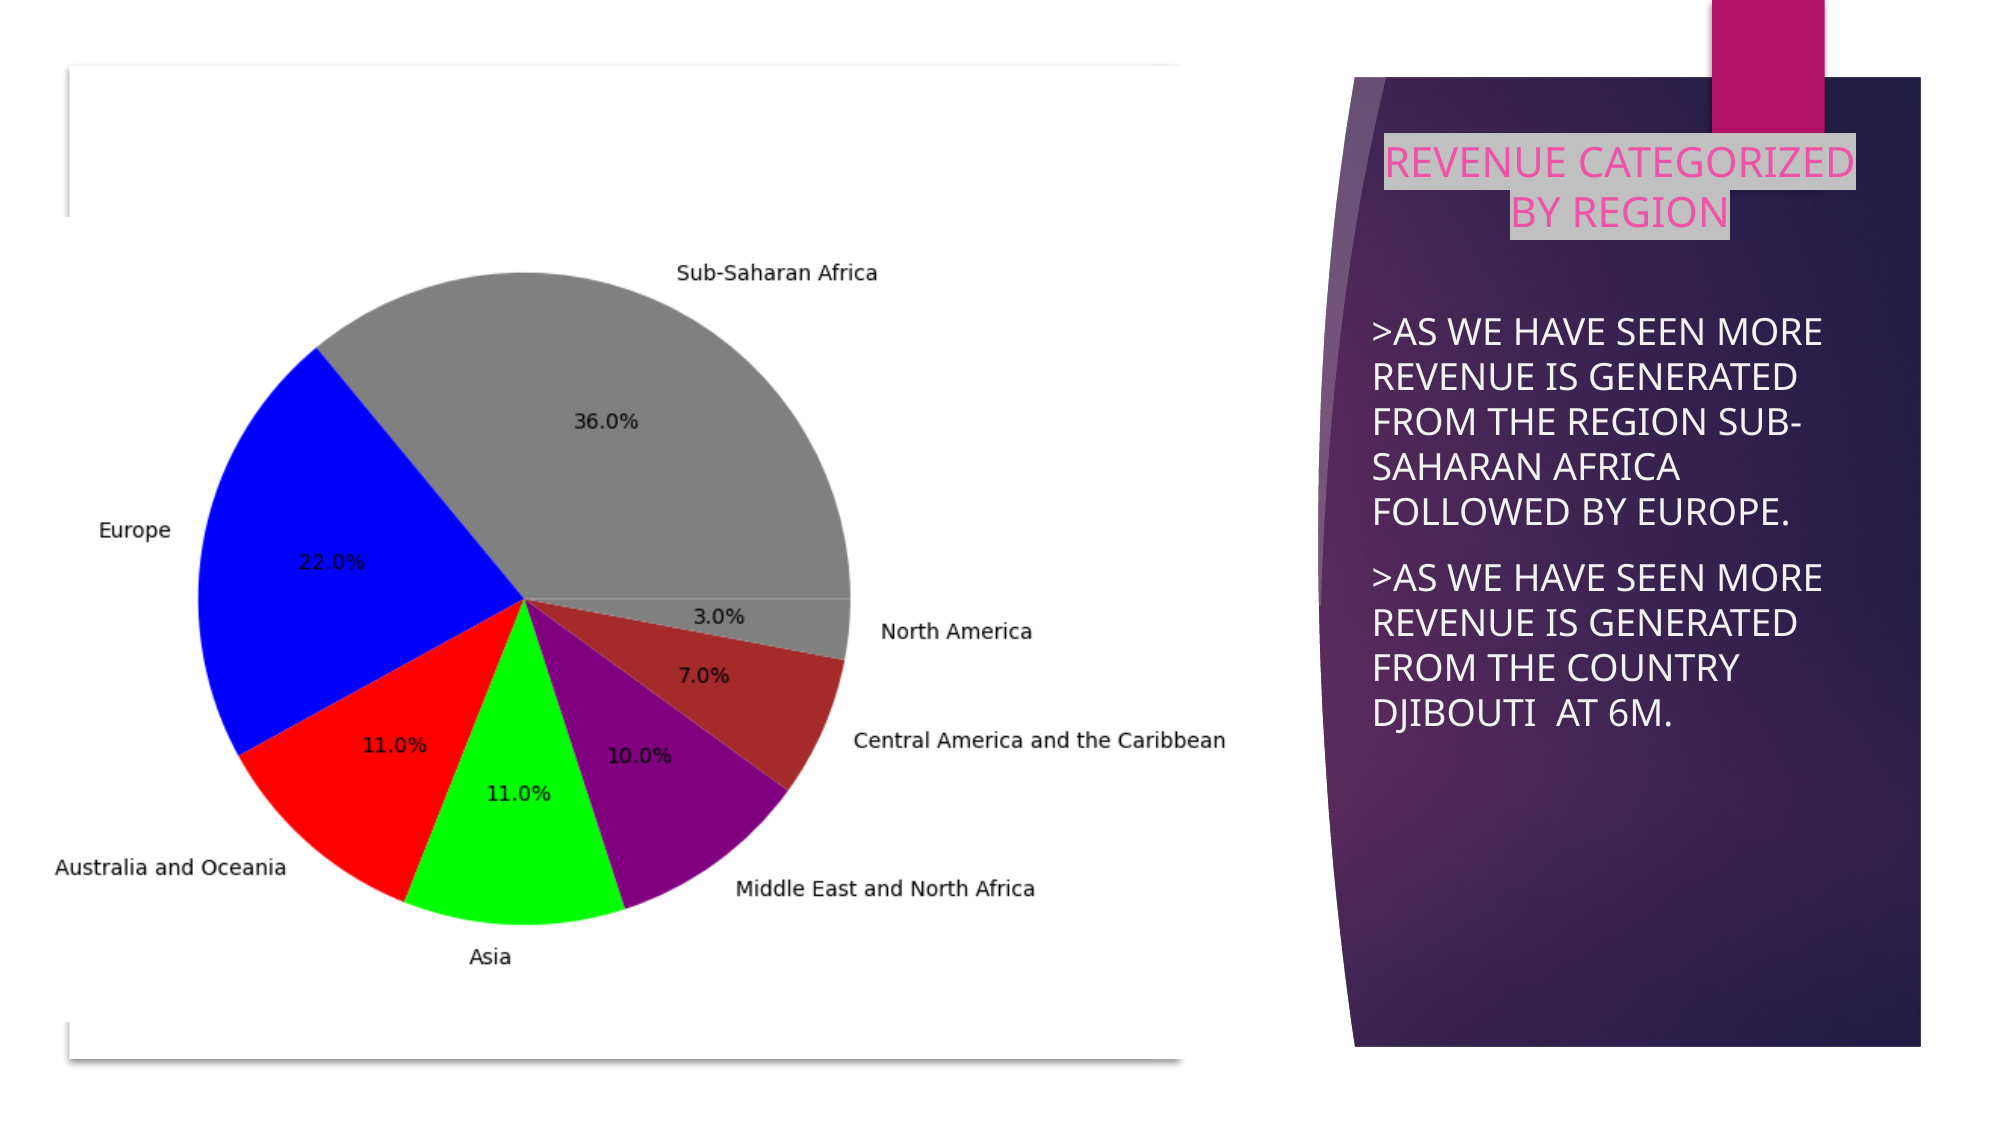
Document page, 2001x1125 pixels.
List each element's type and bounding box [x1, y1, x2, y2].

text_box [0, 0, 2000, 1125]
picture [40, 217, 1242, 1022]
text_box [69, 64, 1367, 1060]
